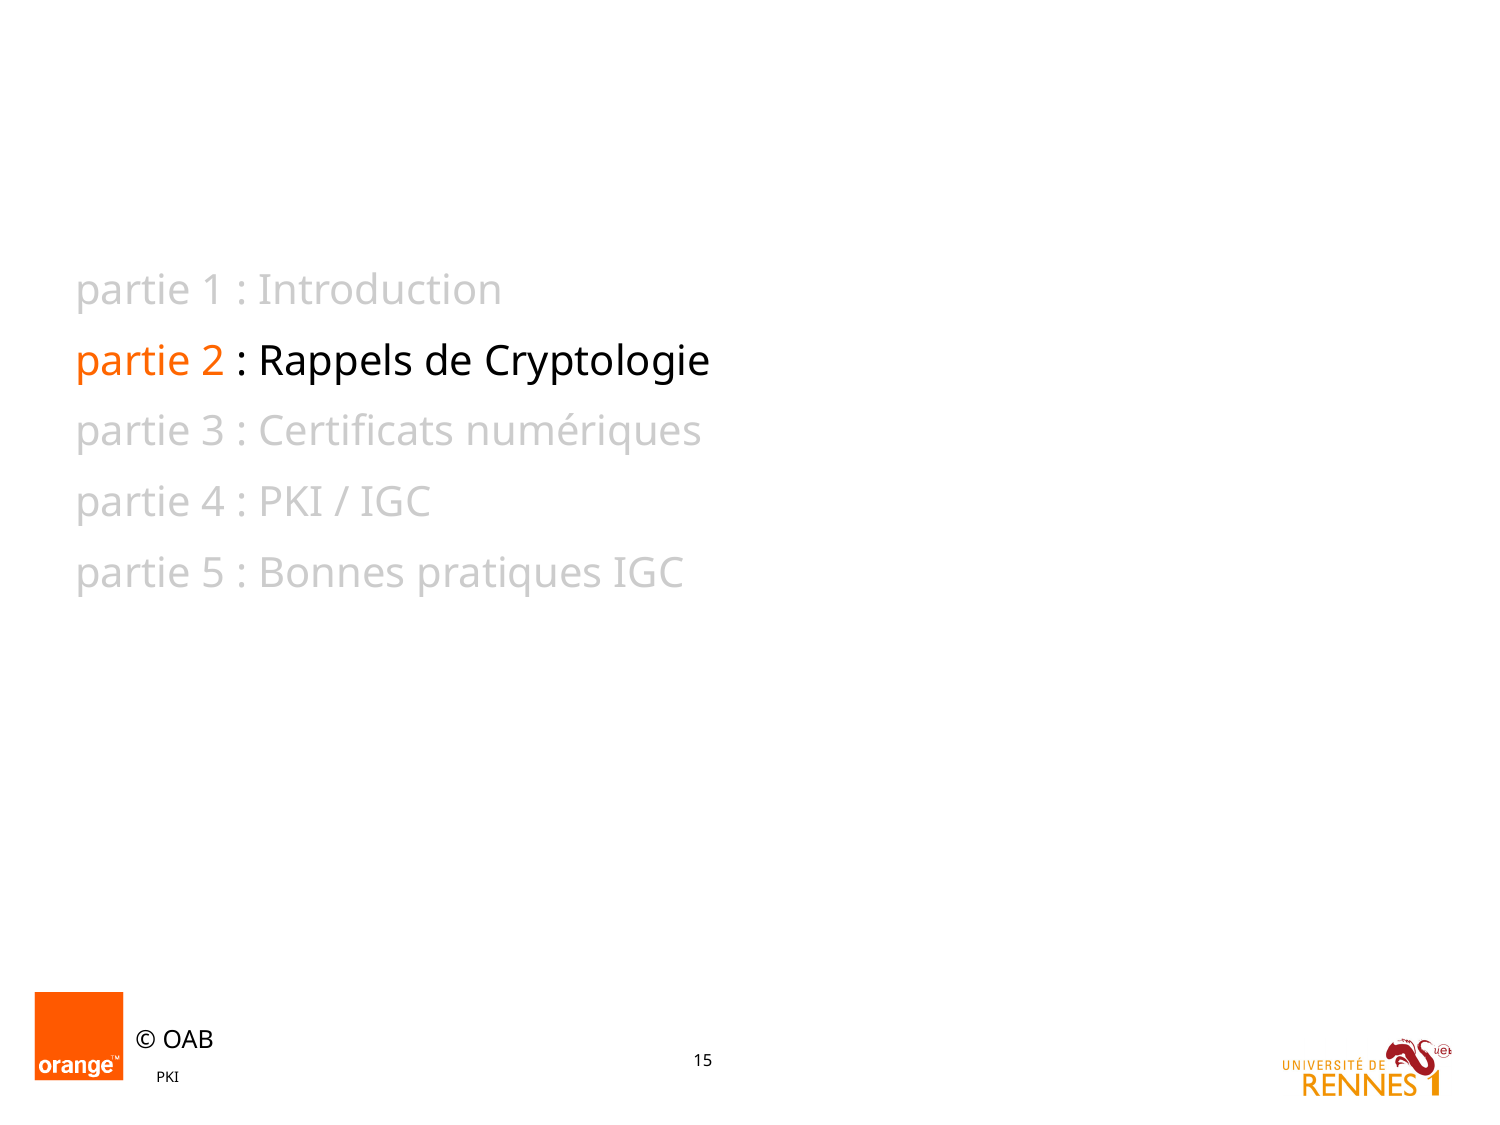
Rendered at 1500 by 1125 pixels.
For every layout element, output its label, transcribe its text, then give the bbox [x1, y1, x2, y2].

list partie 1 : Introduction partie 2 : Rappels de Cryptologie partie 3 : Certificats numériques partie 4 : PKI / IGC partie 5 : Bonnes pratiques IGC [74, 262, 1153, 819]
footer PKI [141, 1060, 330, 1097]
picture [1283, 1038, 1452, 1096]
picture [0, 947, 167, 1125]
